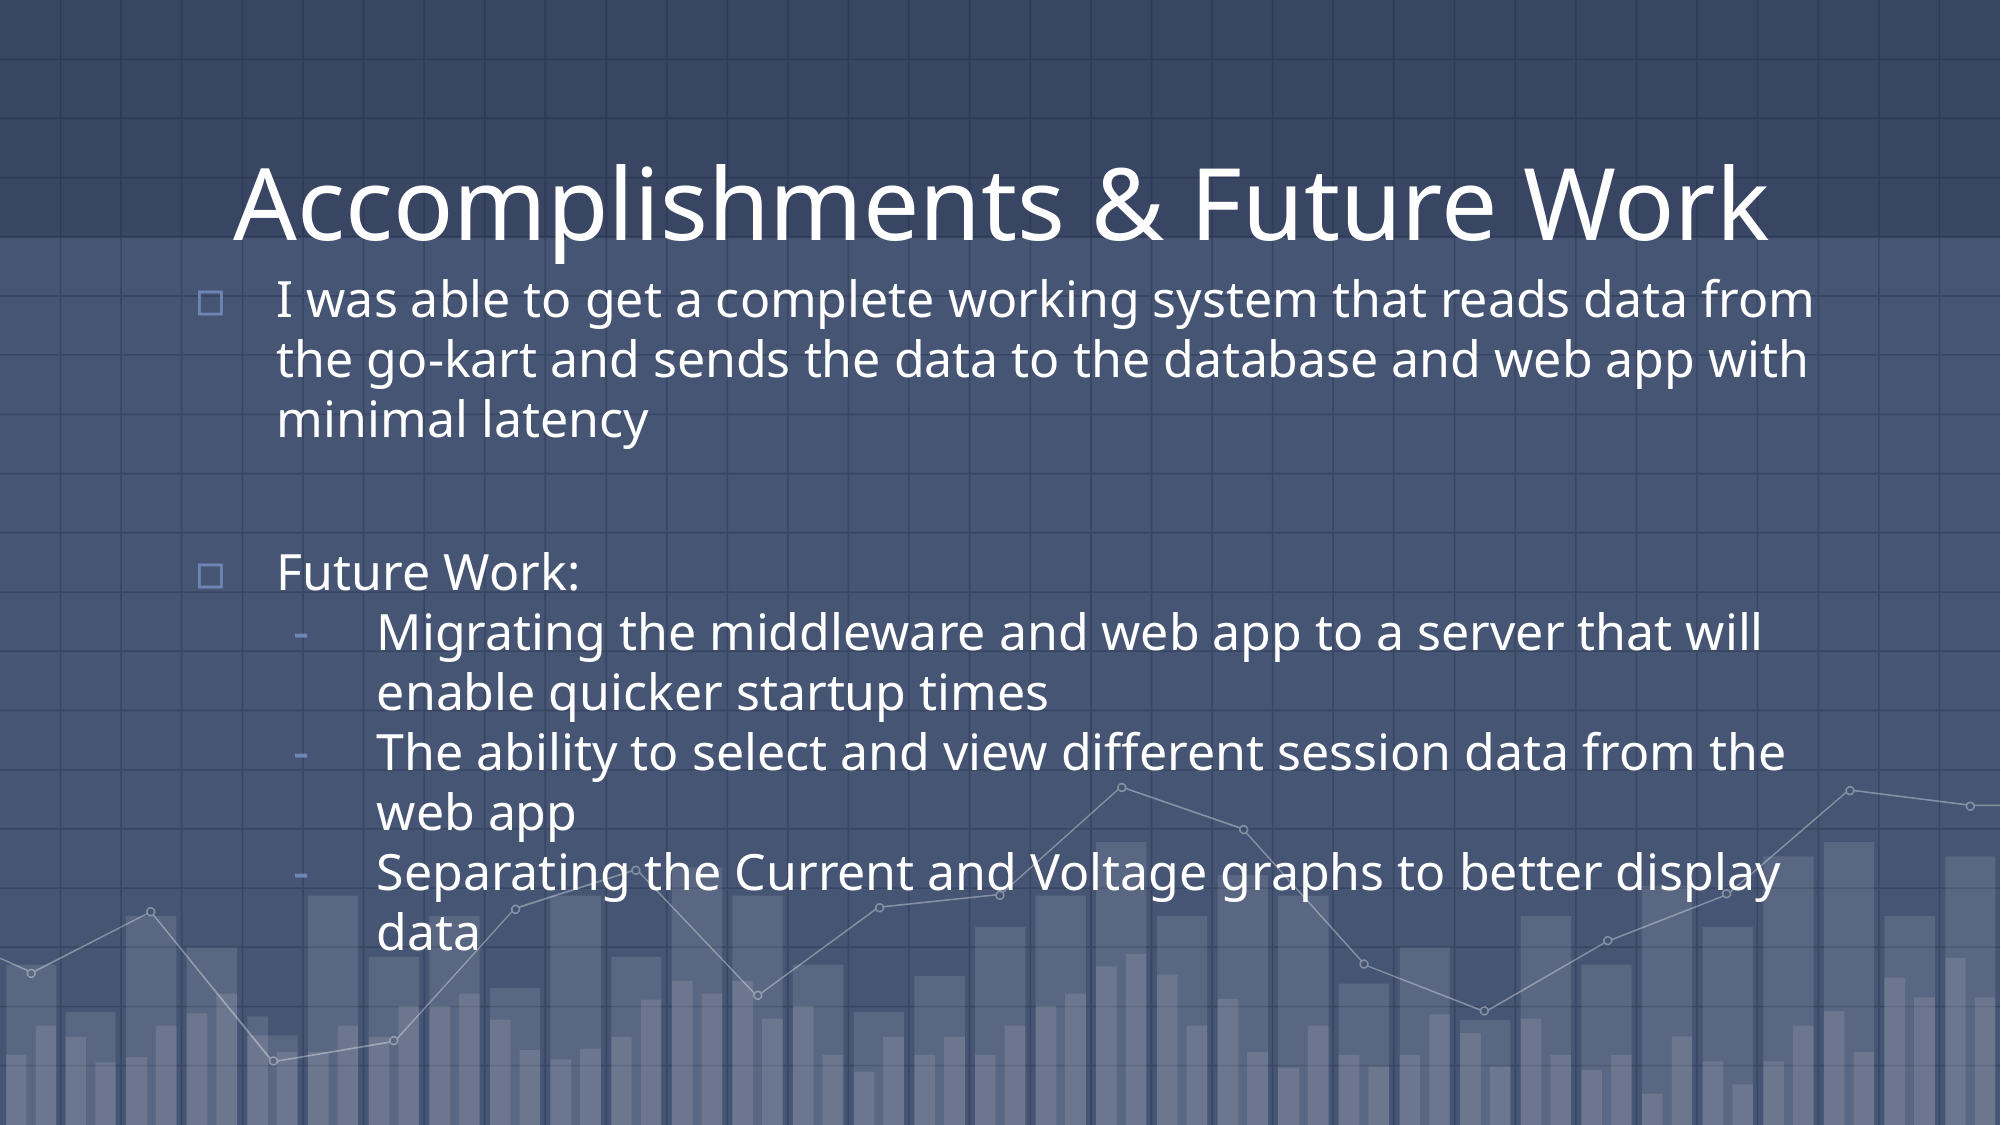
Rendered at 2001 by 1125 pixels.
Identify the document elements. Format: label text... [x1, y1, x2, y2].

title Accomplishments & Future Work [161, 87, 1843, 252]
list I was able to get a complete working system that reads data from the go-kart and sends the data to the database and web app with minimal latency Future Work: Migrating the middleware and web app to a server that will enable quicker startup times The ability to select and view different session data from the web app Separating the Current and Voltage graphs to better display data [161, 252, 1843, 930]
